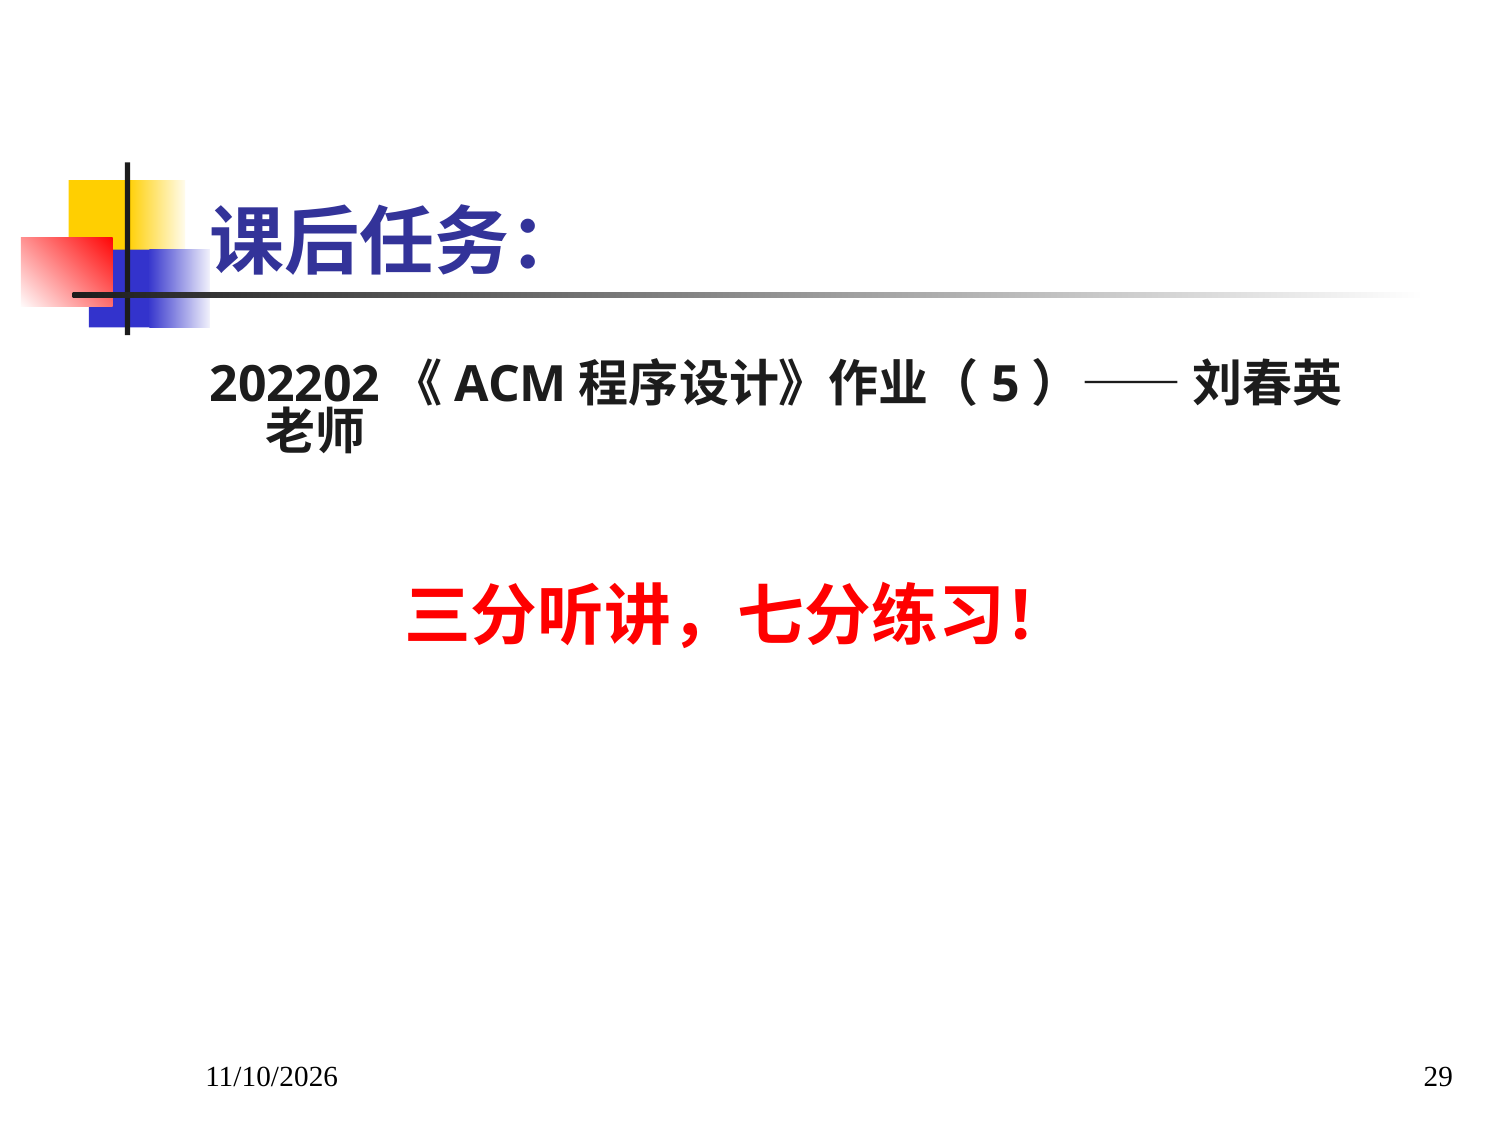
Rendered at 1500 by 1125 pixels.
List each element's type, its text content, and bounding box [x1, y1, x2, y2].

slide_number 29 [1154, 1023, 1468, 1100]
list 202202《ACM程序设计》作业（5）—— 刘春英老师 三分听讲，七分练习！ [194, 355, 1389, 631]
title 课后任务： [194, 148, 1176, 291]
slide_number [190, 1023, 504, 1100]
